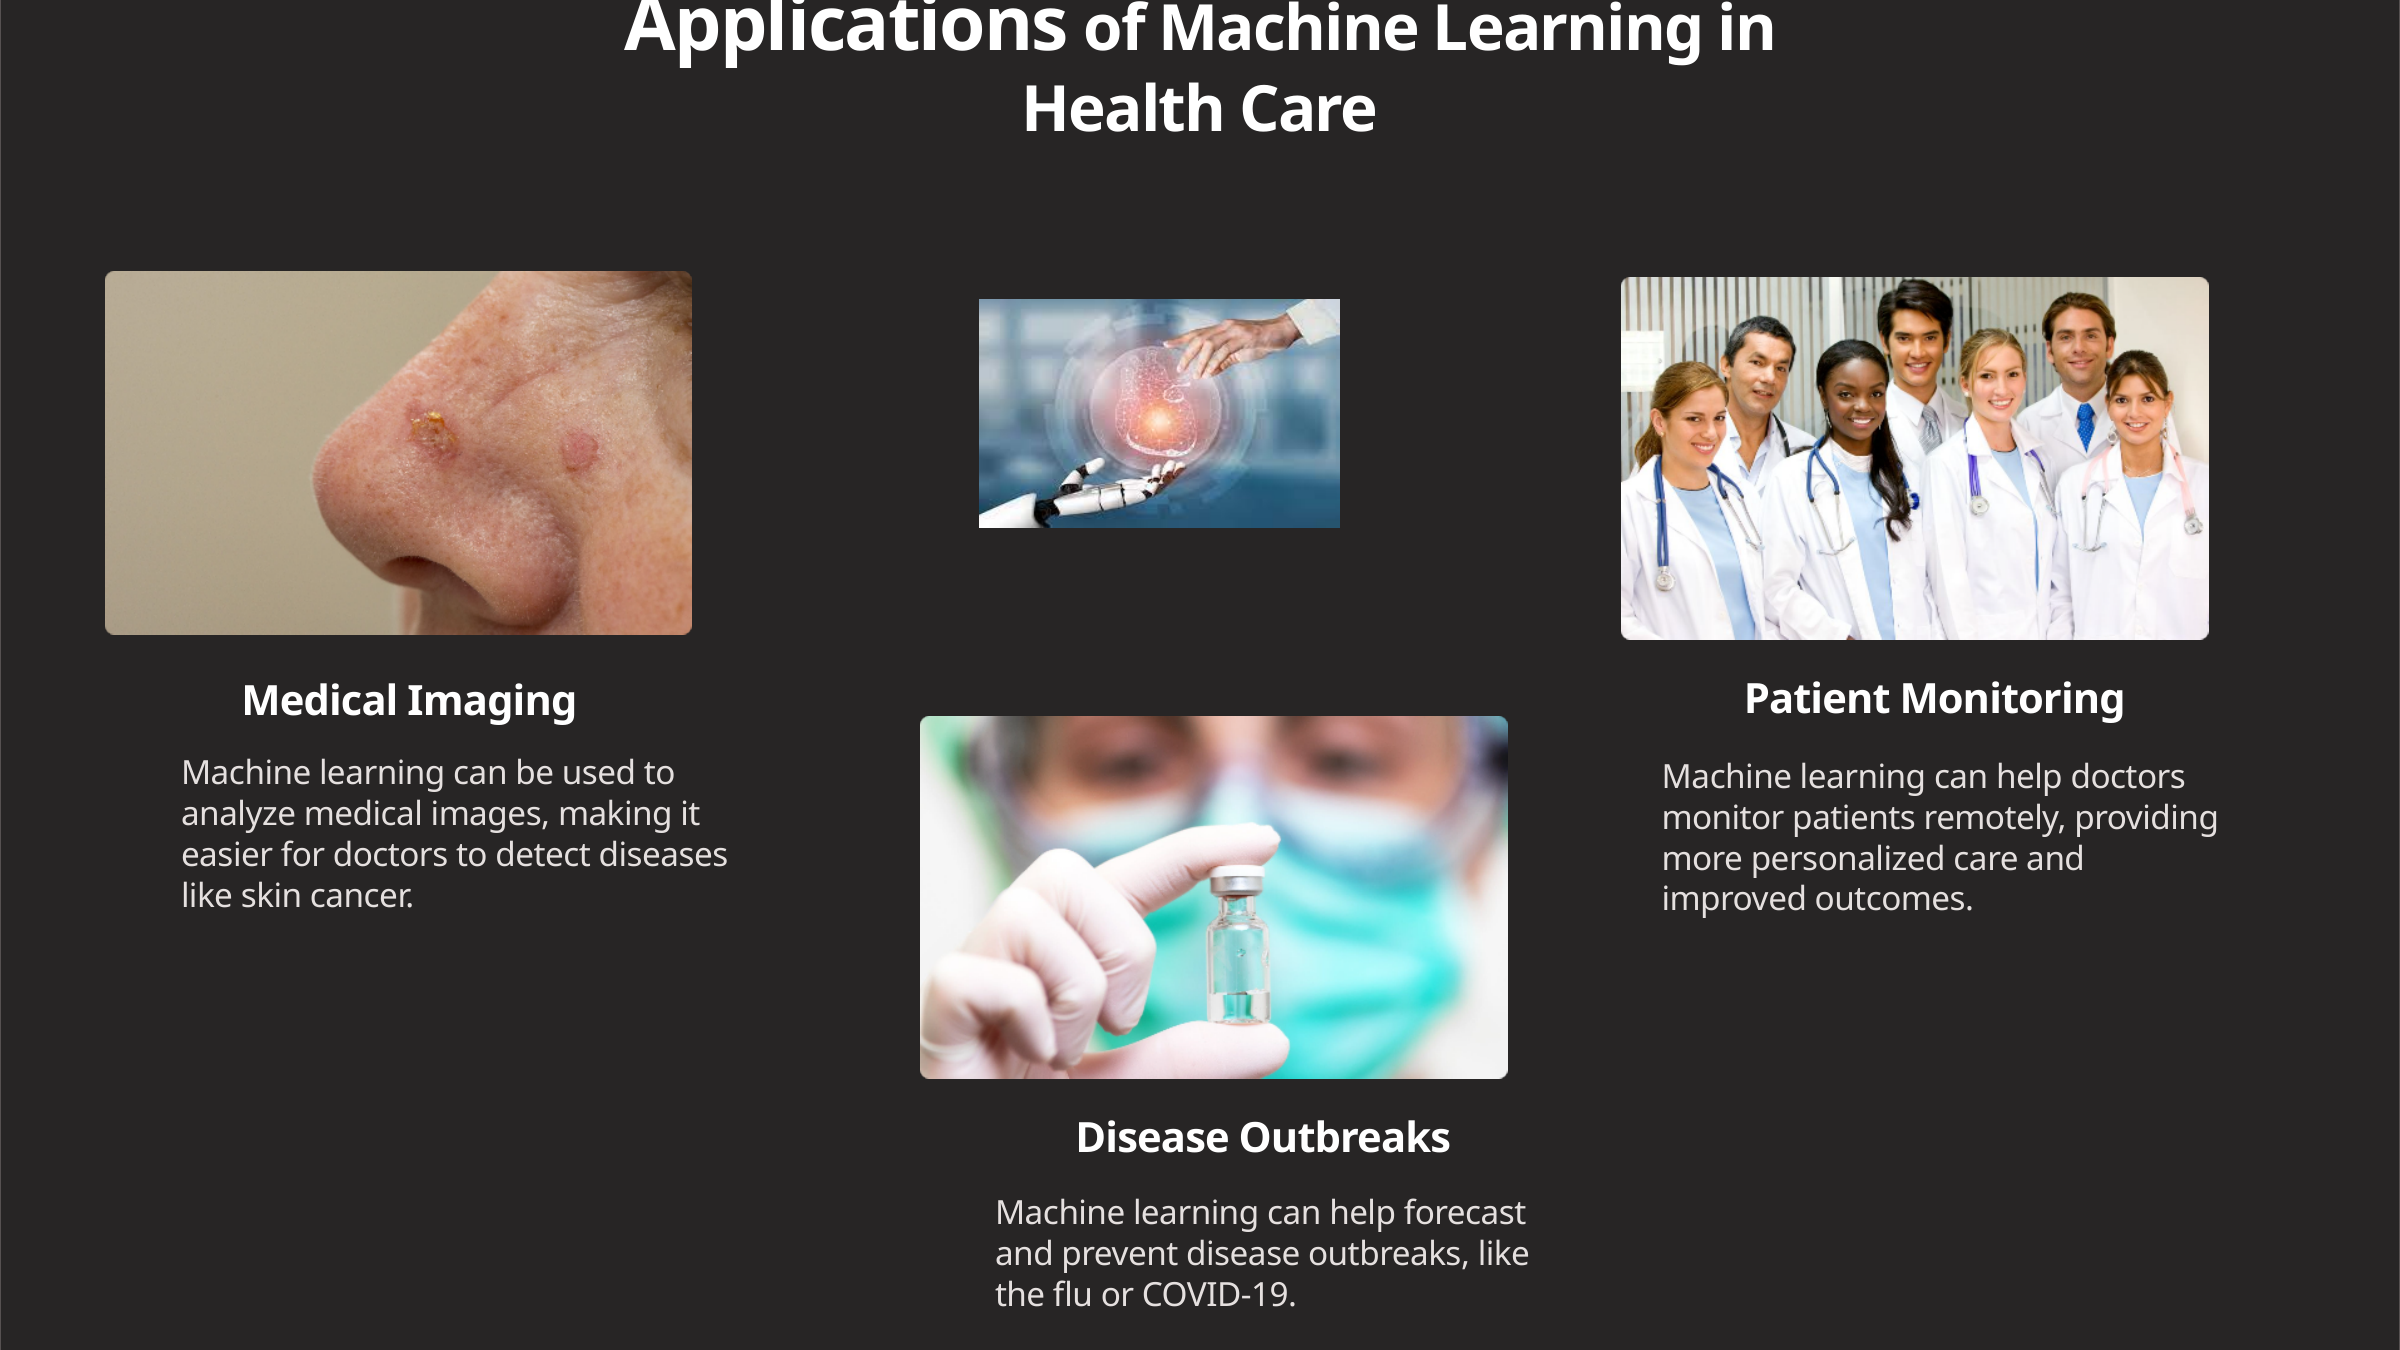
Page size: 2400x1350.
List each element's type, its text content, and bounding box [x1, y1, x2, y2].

text_box Disease Outbreaks [1060, 1113, 1340, 1154]
text_box Machine learning can be used to analyze medical images, making it easier for doctors to detect diseases like skin cancer. [166, 743, 754, 866]
picture [979, 299, 1340, 528]
picture [1621, 277, 2209, 640]
text_box Patient Monitoring [1729, 675, 2102, 741]
text_box Applications of Machine Learning in Health Care [593, 0, 1806, 114]
picture [920, 716, 1508, 1079]
text_box [0, 0, 2400, 1350]
picture [105, 271, 692, 635]
text_box Medical Imaging [226, 676, 482, 717]
text_box Machine learning can help forecast and prevent disease outbreaks, like the flu or COVID-19. [980, 1183, 1567, 1320]
text_box Machine learning can help doctors monitor patients remotely, providing more personalized care and improved outcomes. [1646, 746, 2234, 946]
